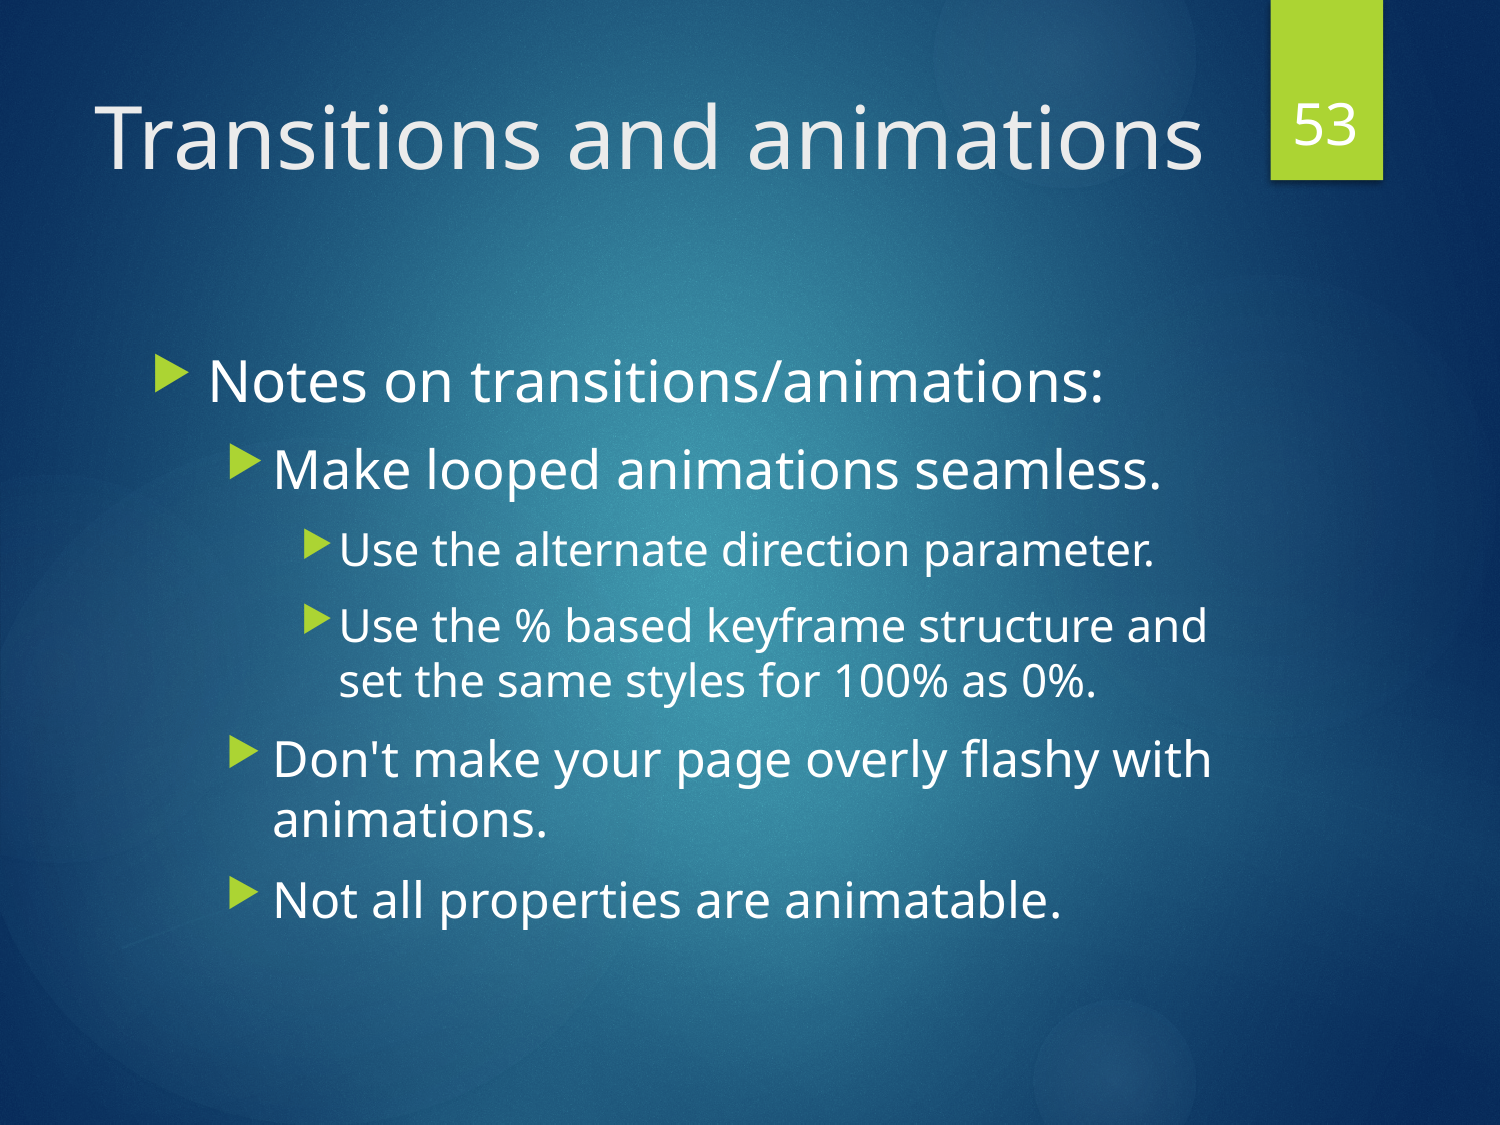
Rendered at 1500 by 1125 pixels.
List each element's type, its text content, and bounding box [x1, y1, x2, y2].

title Transitions and animations [79, 74, 1237, 304]
slide_number 53 [1273, 48, 1378, 175]
list Notes on transitions/animations: Make looped animations seamless. Use the alternate direction parameter. Use the % based keyframe structure and set the same styles for 100% as 0%. Don't make your page overly flashy with animations. Not all properties are animatable. [135, 336, 1237, 1025]
